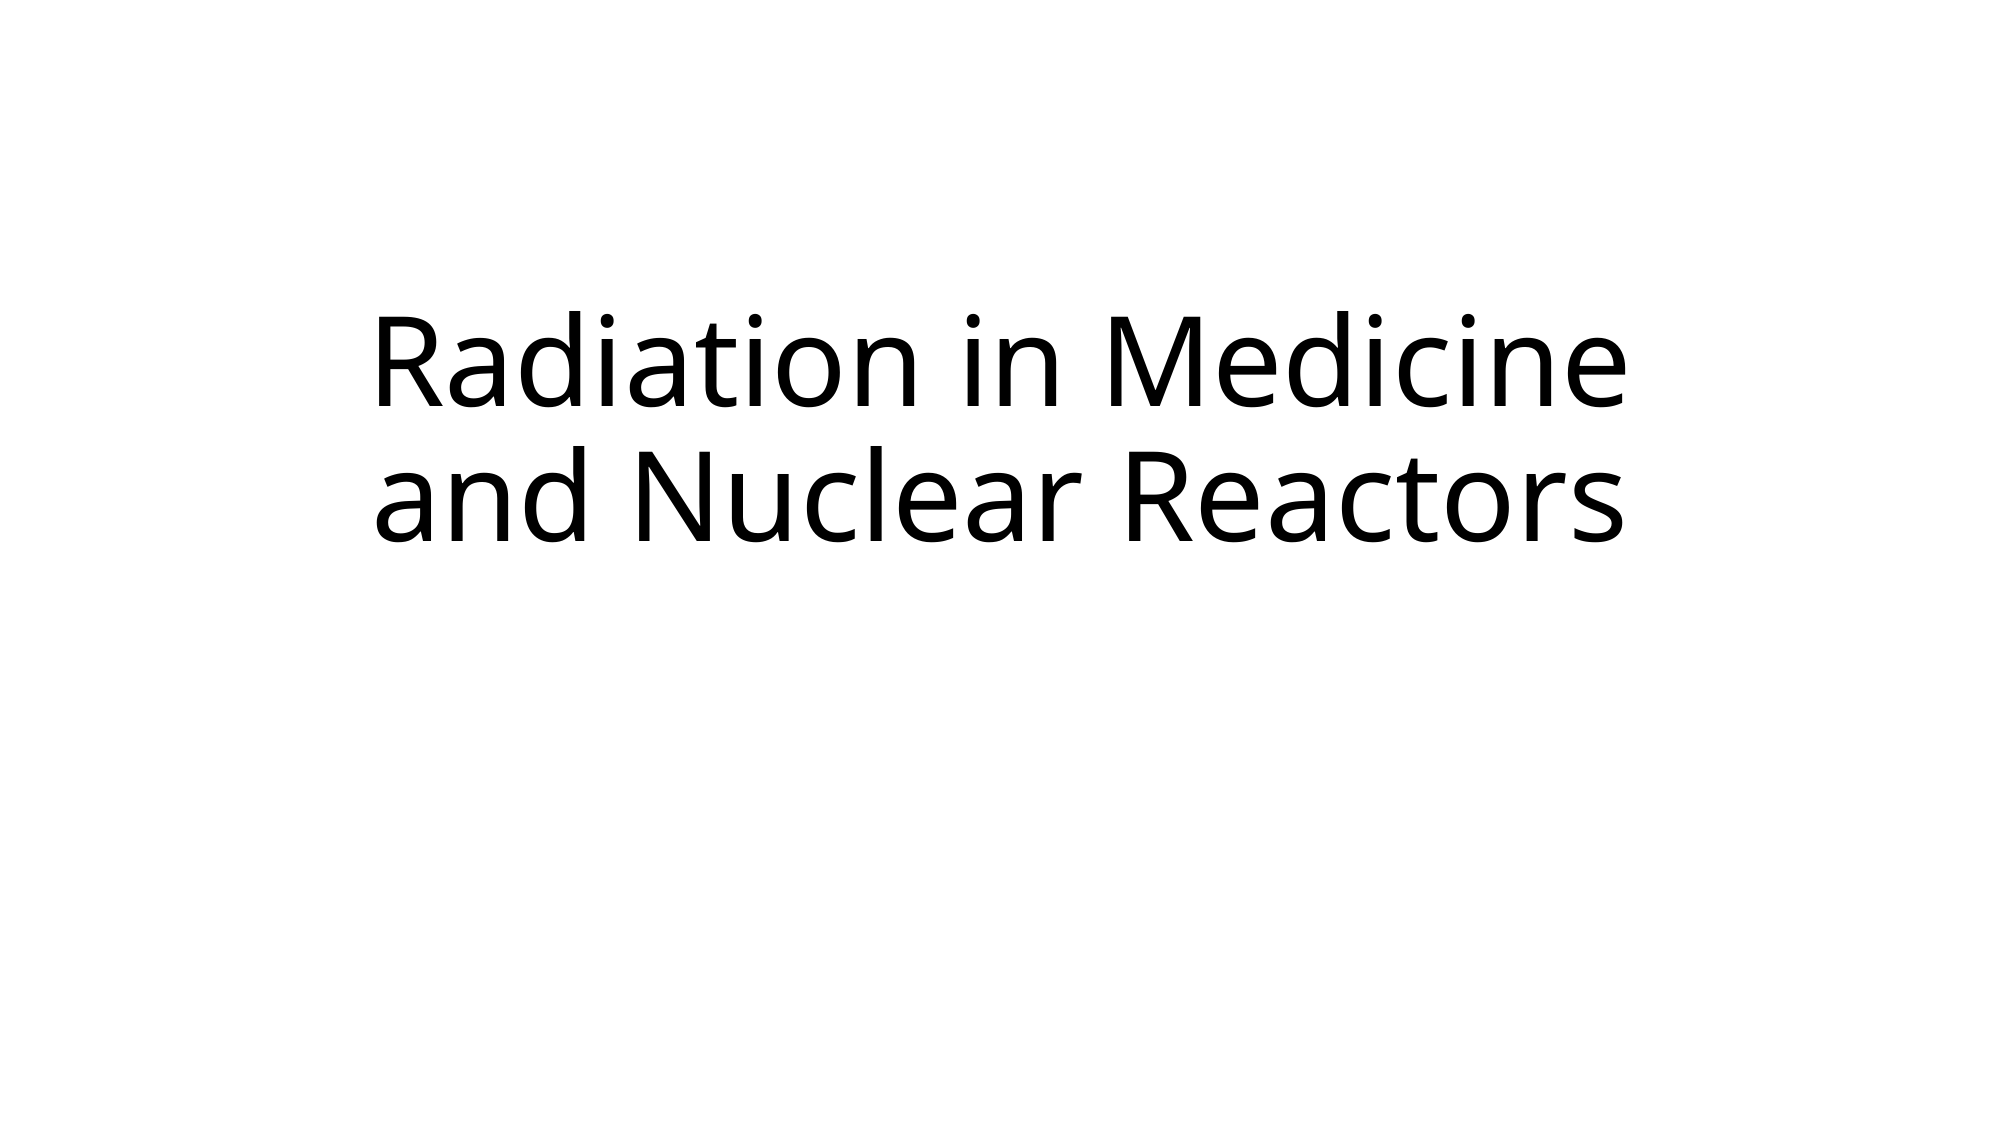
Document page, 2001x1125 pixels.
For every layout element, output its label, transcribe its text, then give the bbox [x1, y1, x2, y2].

title Radiation in Medicine and Nuclear Reactors [249, 184, 1750, 576]
